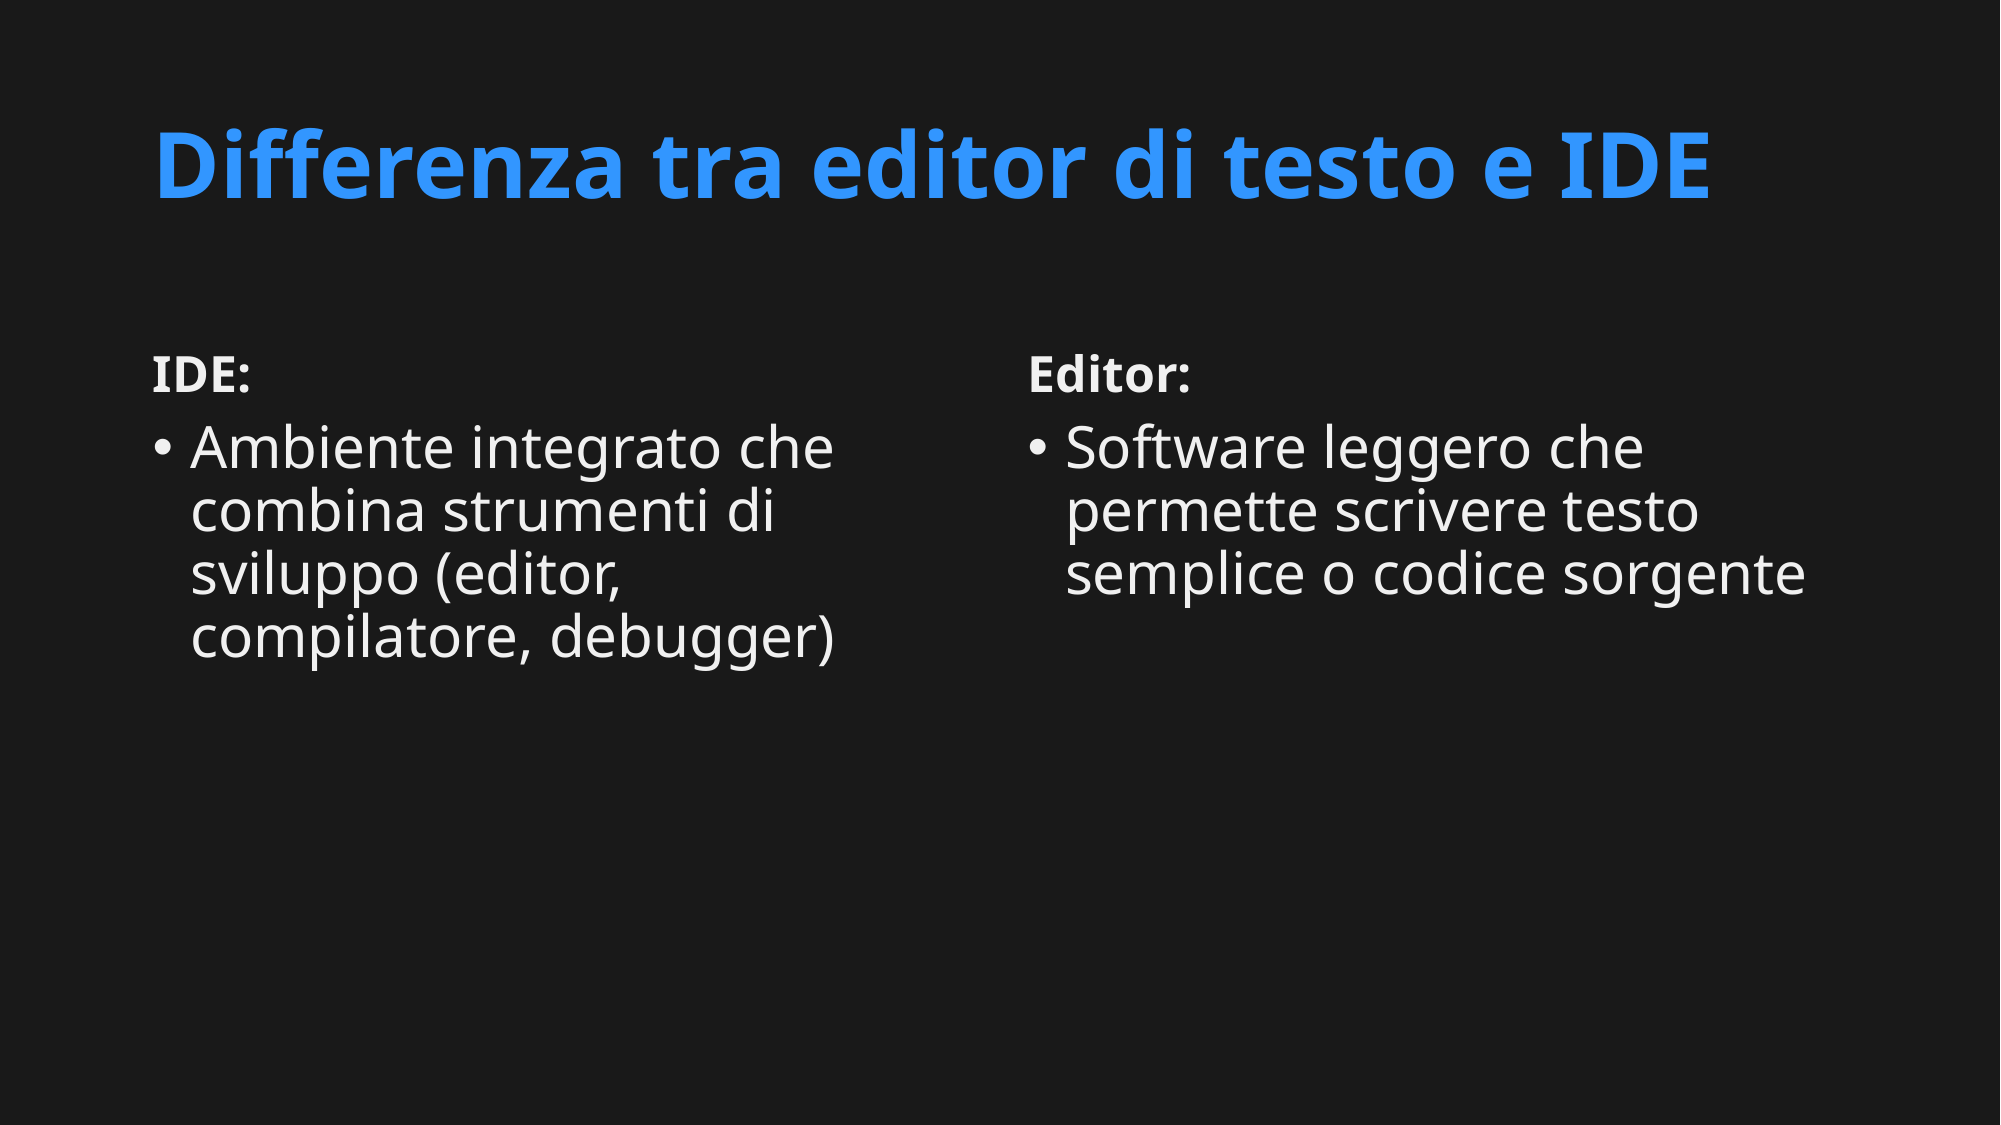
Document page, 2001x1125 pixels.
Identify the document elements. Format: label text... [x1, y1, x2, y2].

list IDE: [137, 275, 984, 410]
title Differenza tra editor di testo e IDE [137, 59, 1863, 278]
list Ambiente integrato che combina strumenti di sviluppo (editor, compilatore, debugger) [137, 410, 984, 1016]
list Editor: [1012, 275, 1863, 410]
list Software leggero che permette scrivere testo semplice o codice sorgente [1012, 410, 1863, 1016]
